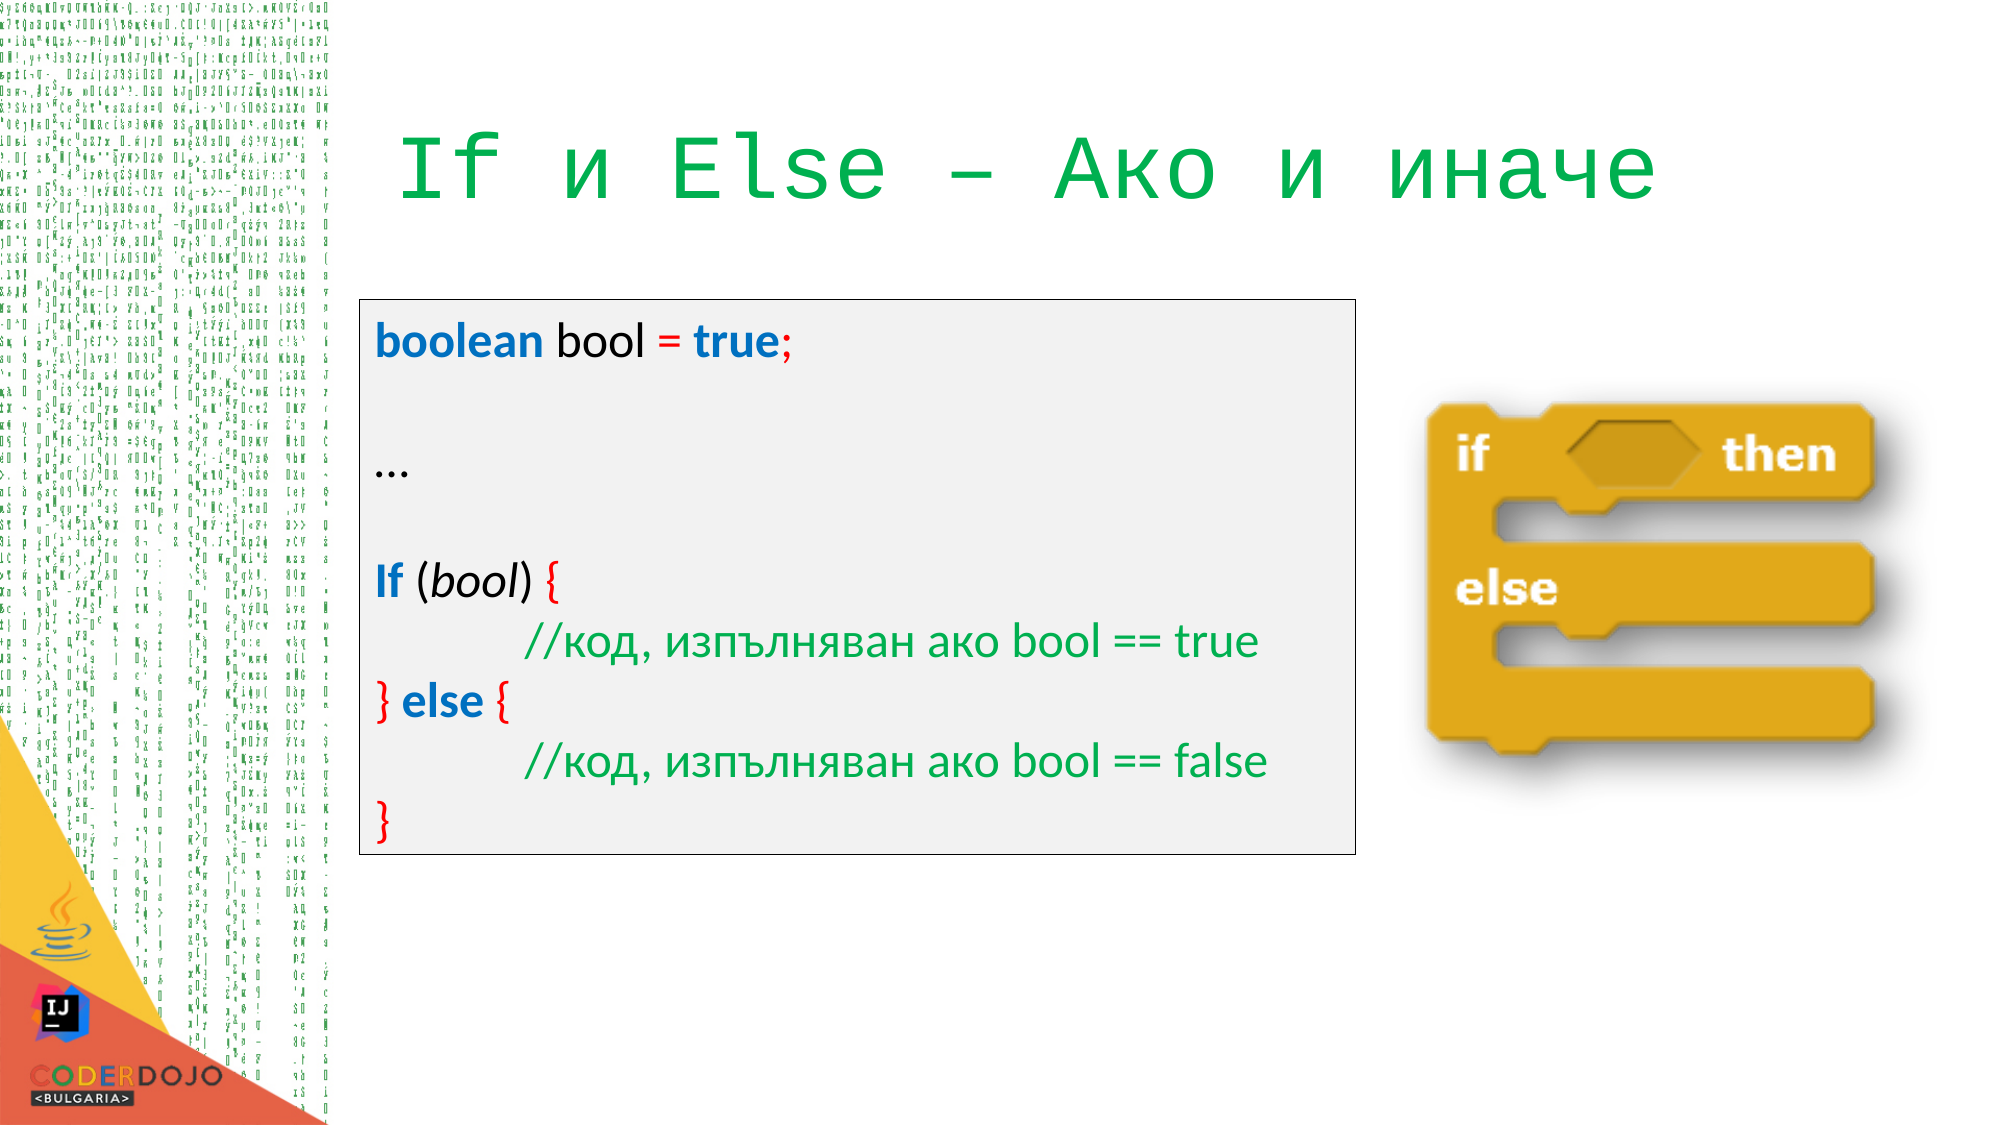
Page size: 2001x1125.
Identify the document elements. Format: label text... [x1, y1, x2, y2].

picture [0, 0, 2001, 1125]
title If и Else – Ако и иначе [379, 59, 2000, 278]
text_box boolean bool = true; … If (bool) { //код, изпълняван ако bool == true } else { //код, изпълняван ако bool == false } [359, 299, 1356, 855]
